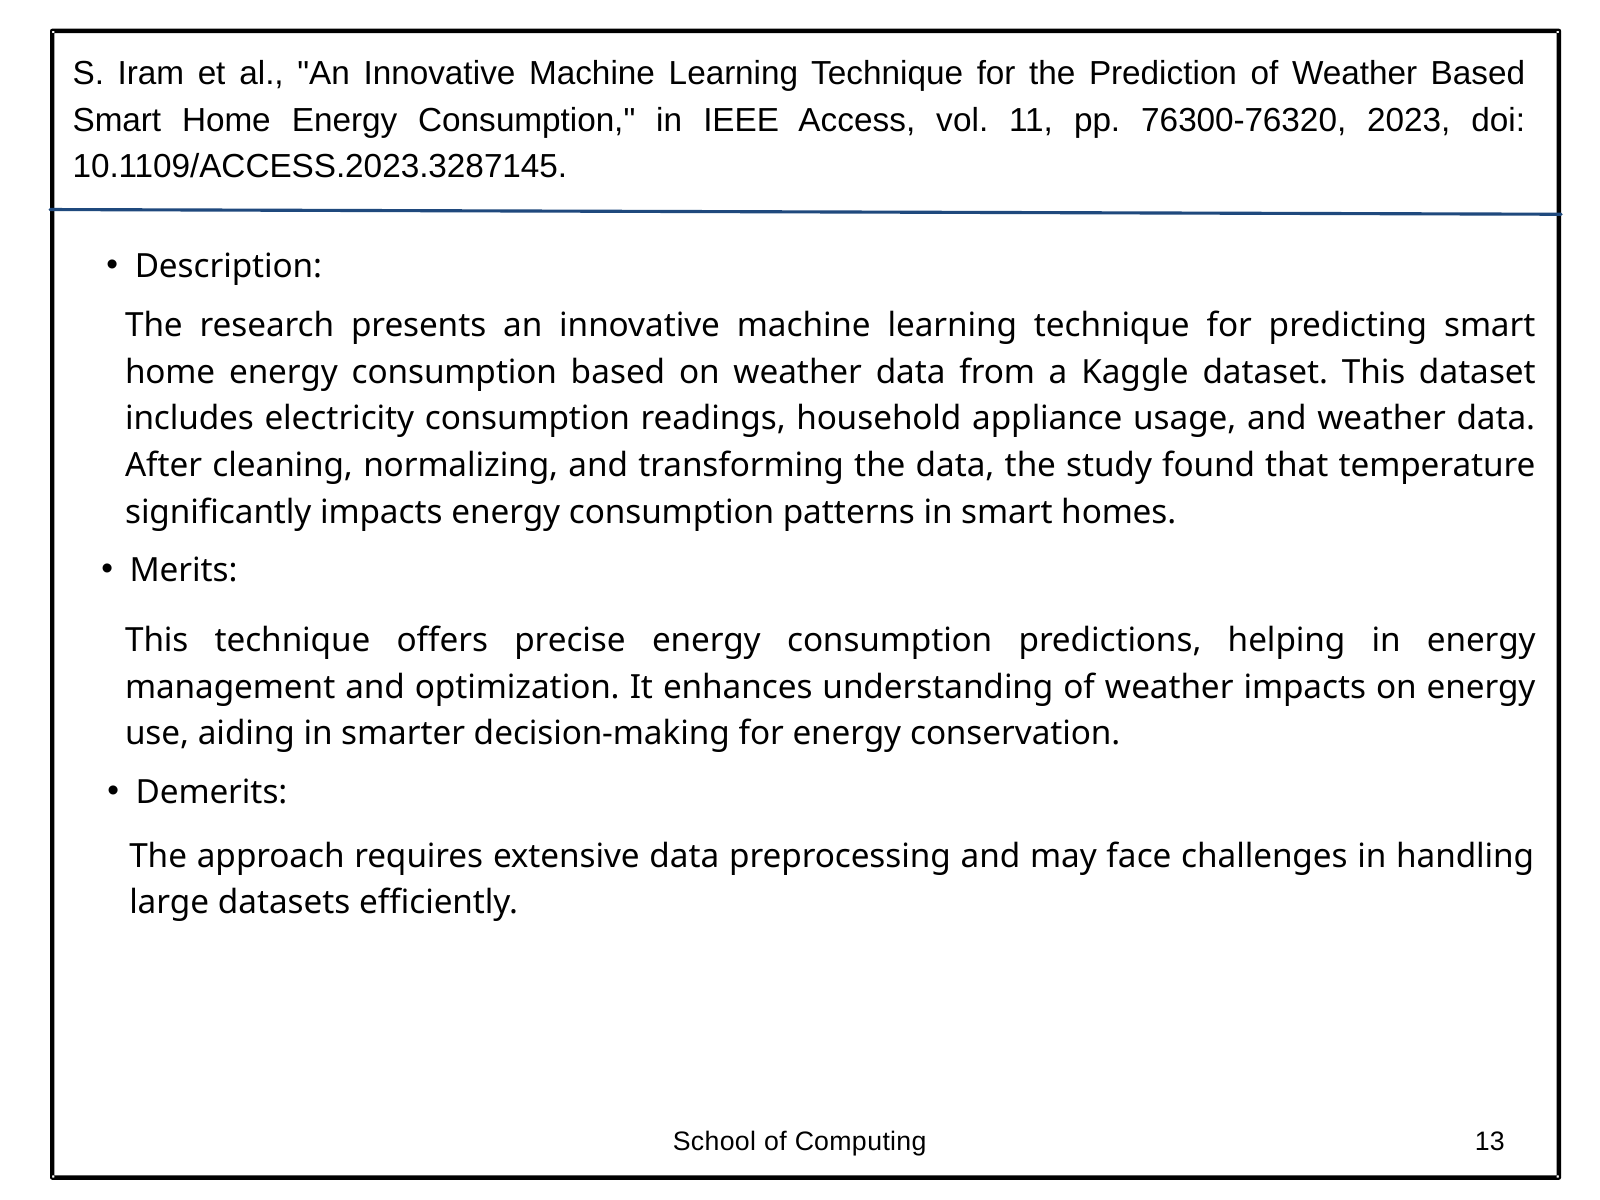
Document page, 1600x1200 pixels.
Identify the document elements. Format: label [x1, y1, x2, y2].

text_box [49, 28, 1562, 1181]
